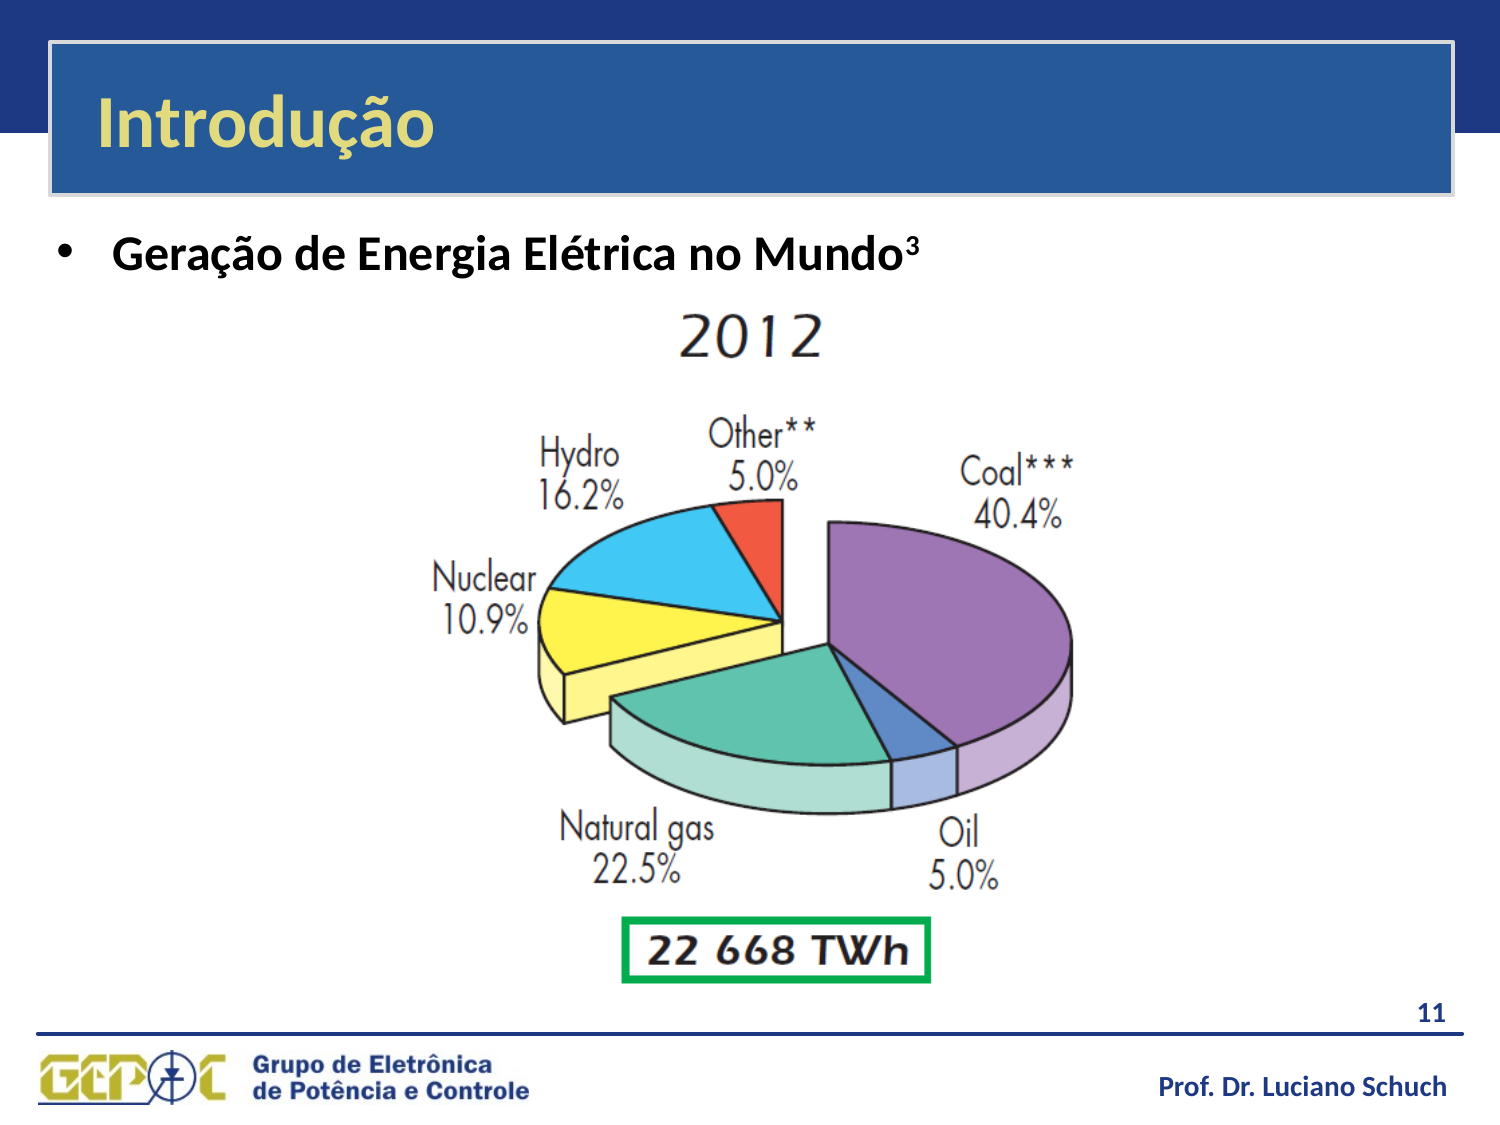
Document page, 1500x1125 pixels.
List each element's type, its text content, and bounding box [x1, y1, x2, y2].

list Prof. Dr. Luciano Schuch [851, 1059, 1463, 1102]
picture [38, 1050, 529, 1105]
picture [410, 294, 1088, 989]
list Introdução [81, 59, 1425, 175]
list Geração de Energia Elétrica no Mundo3 [41, 212, 1004, 302]
